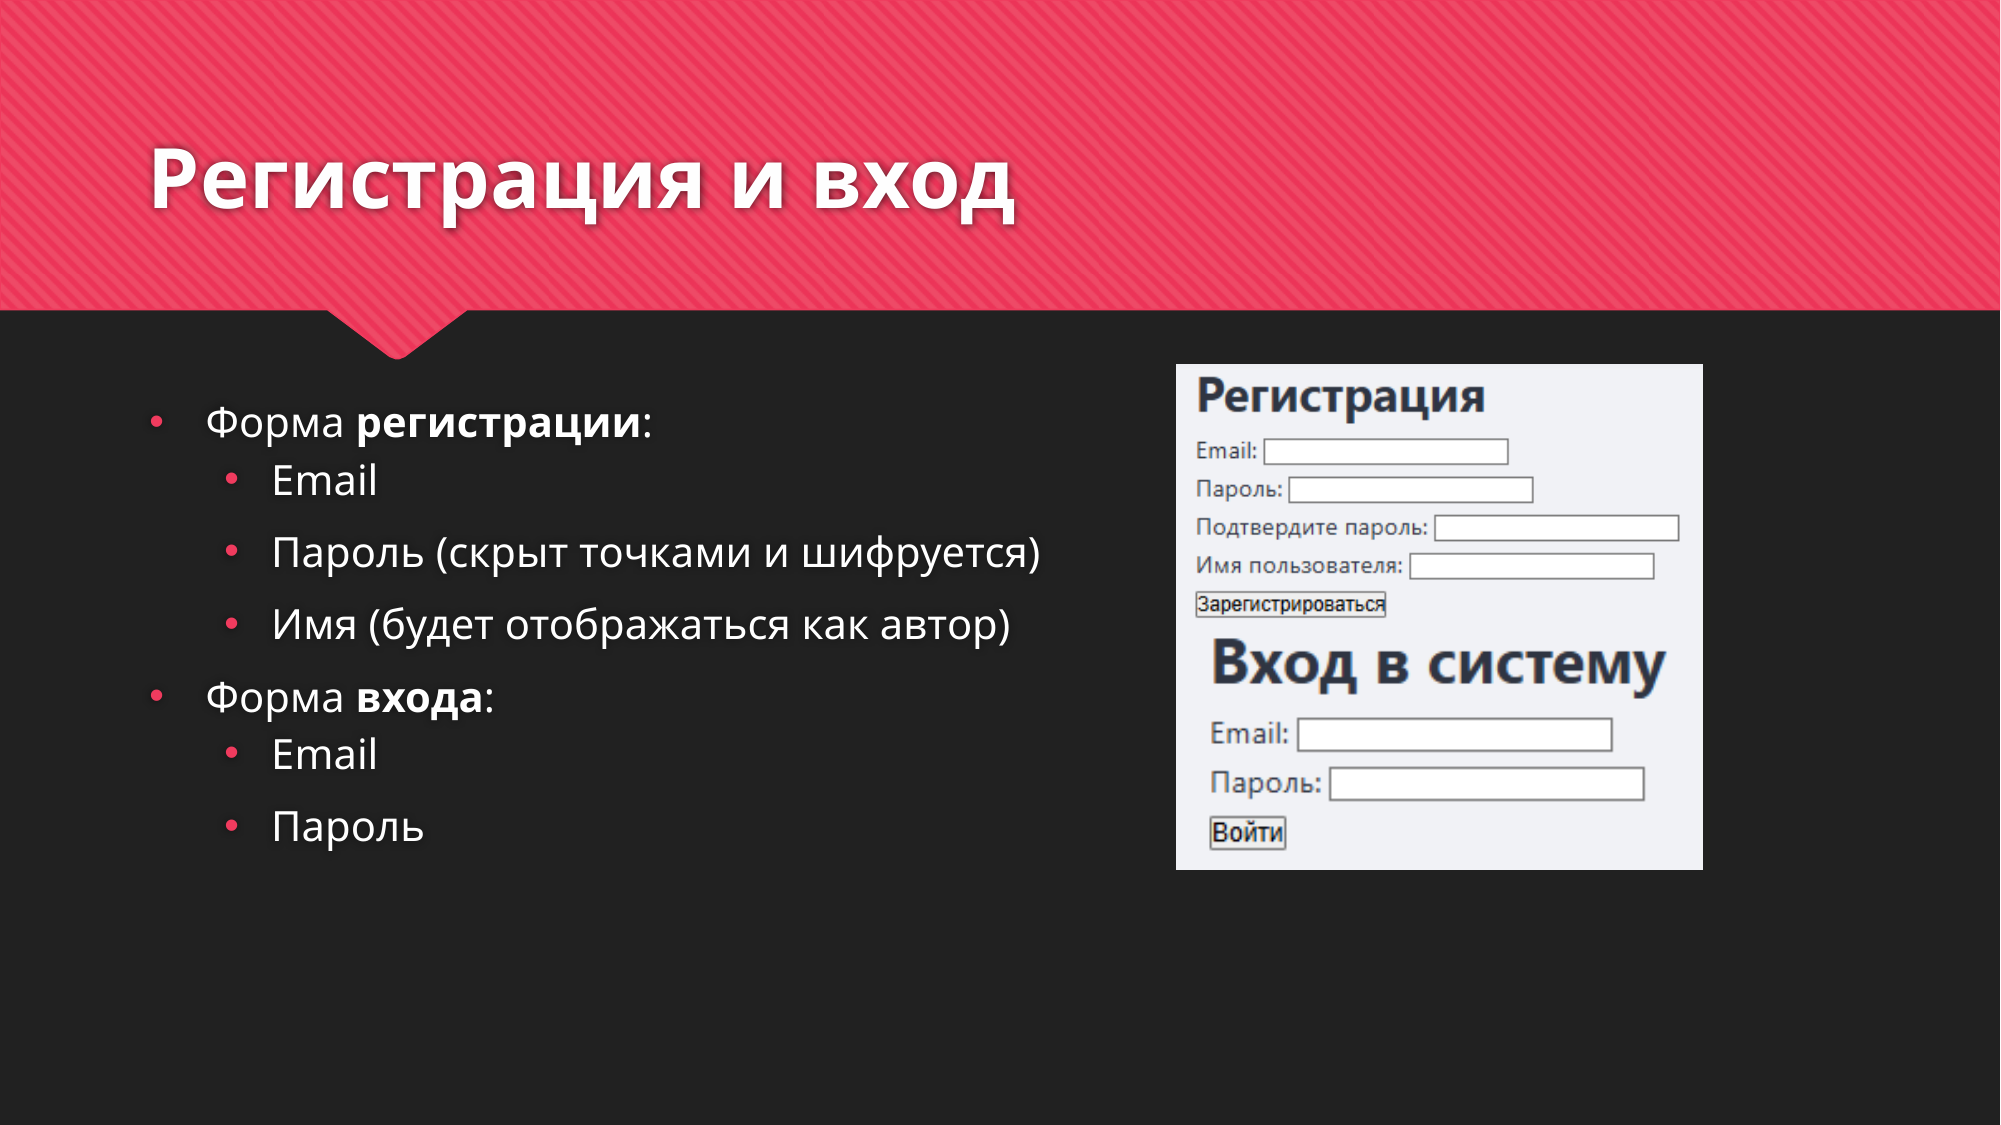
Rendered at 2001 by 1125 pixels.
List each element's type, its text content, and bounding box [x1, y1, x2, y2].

picture [1175, 364, 1703, 871]
title Регистрация и вход [132, 73, 1868, 233]
list Форма регистрации: Email Пароль (скрыт точками и шифруется) Имя (будет отображаться как автор) Форма входа: Email Пароль [134, 364, 1866, 962]
